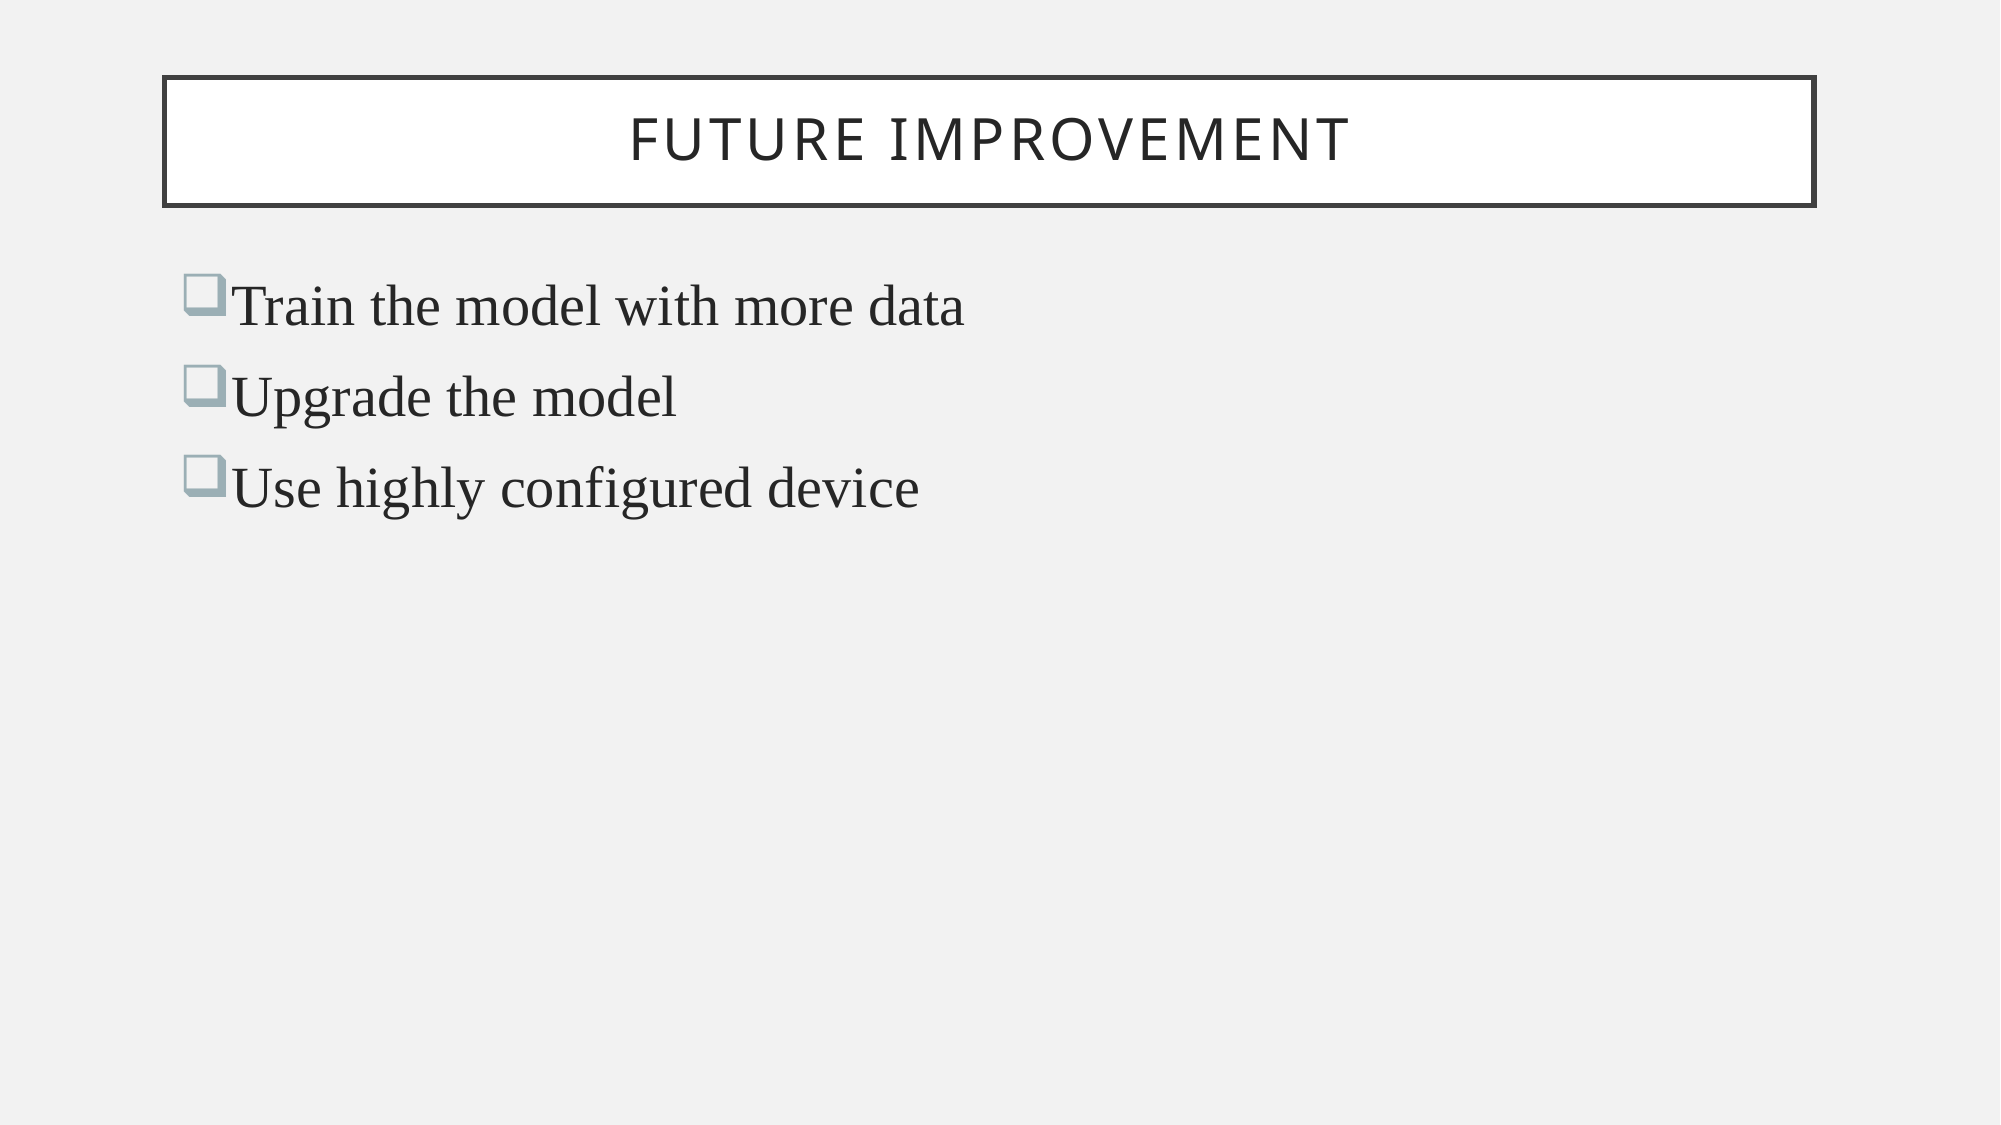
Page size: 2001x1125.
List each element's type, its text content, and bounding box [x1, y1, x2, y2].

list Train the model with more data Upgrade the model Use highly configured device [164, 260, 1433, 769]
title Future Improvement [162, 75, 1817, 208]
